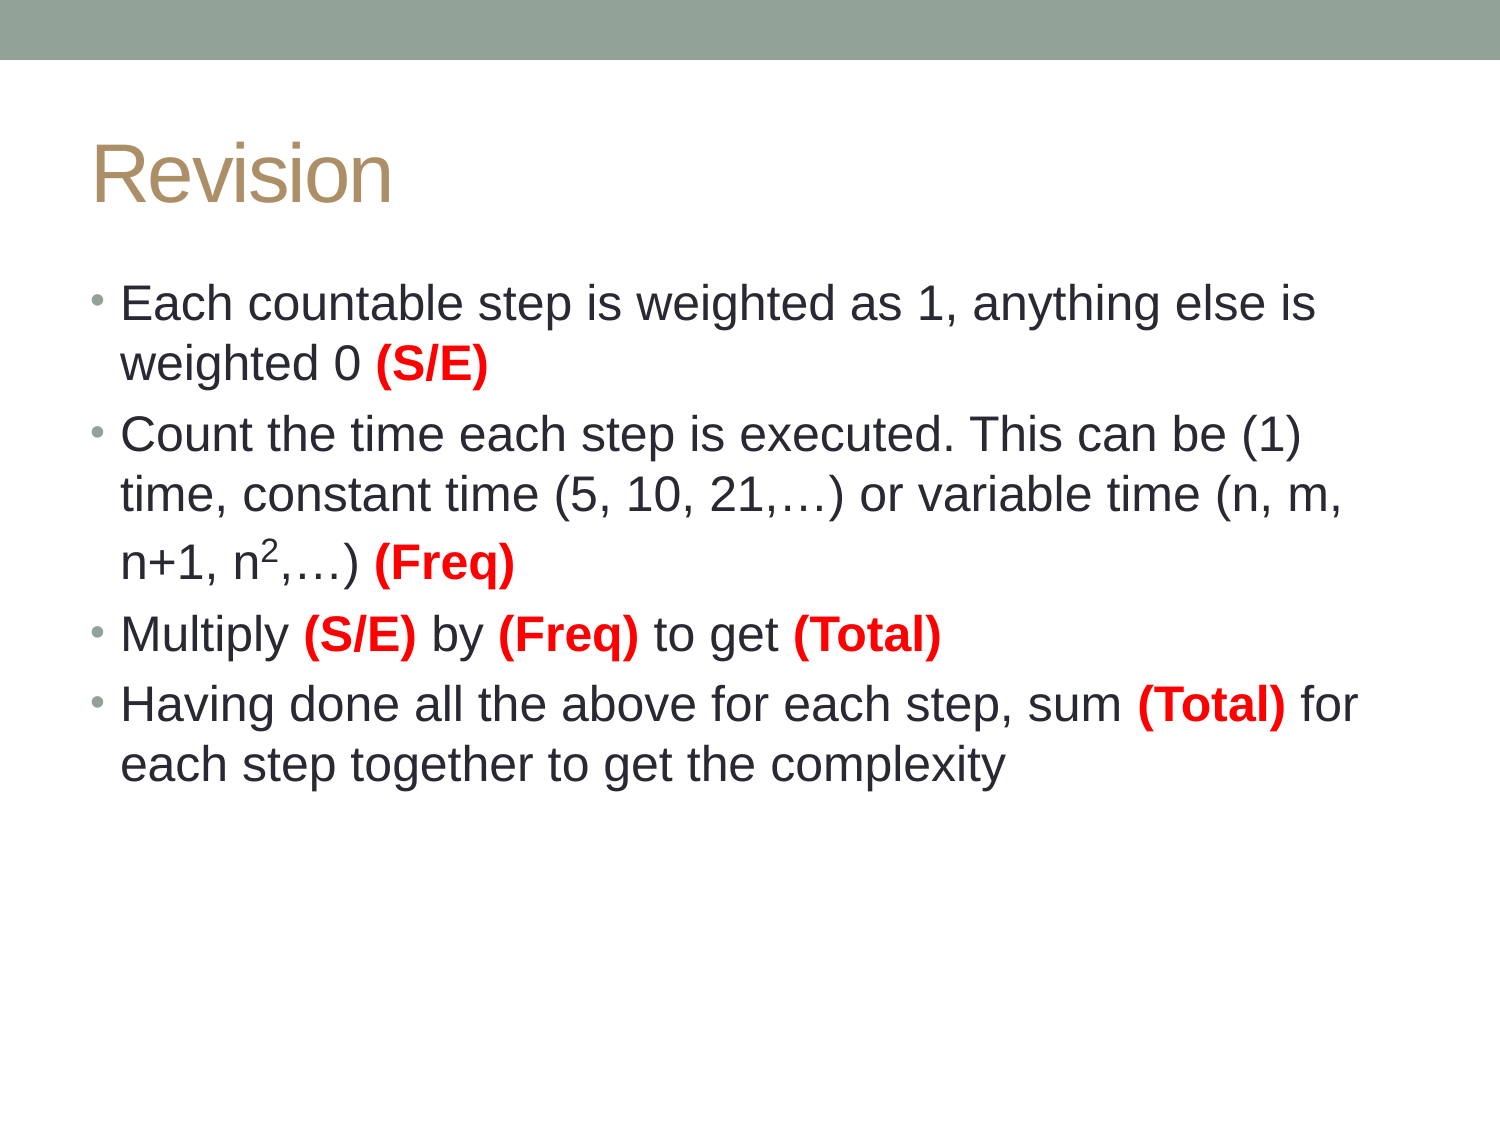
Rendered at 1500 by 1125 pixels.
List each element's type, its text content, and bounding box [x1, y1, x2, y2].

title Revision [75, 87, 1425, 250]
list Each countable step is weighted as 1, anything else is weighted 0 (S/E) Count the time each step is executed. This can be (1) time, constant time (5, 10, 21,…) or variable time (n, m, n+1, n2,…) (Freq) Multiply (S/E) by (Freq) to get (Total) Having done all the above for each step, sum (Total) for each step together to get the complexity [75, 262, 1425, 1063]
